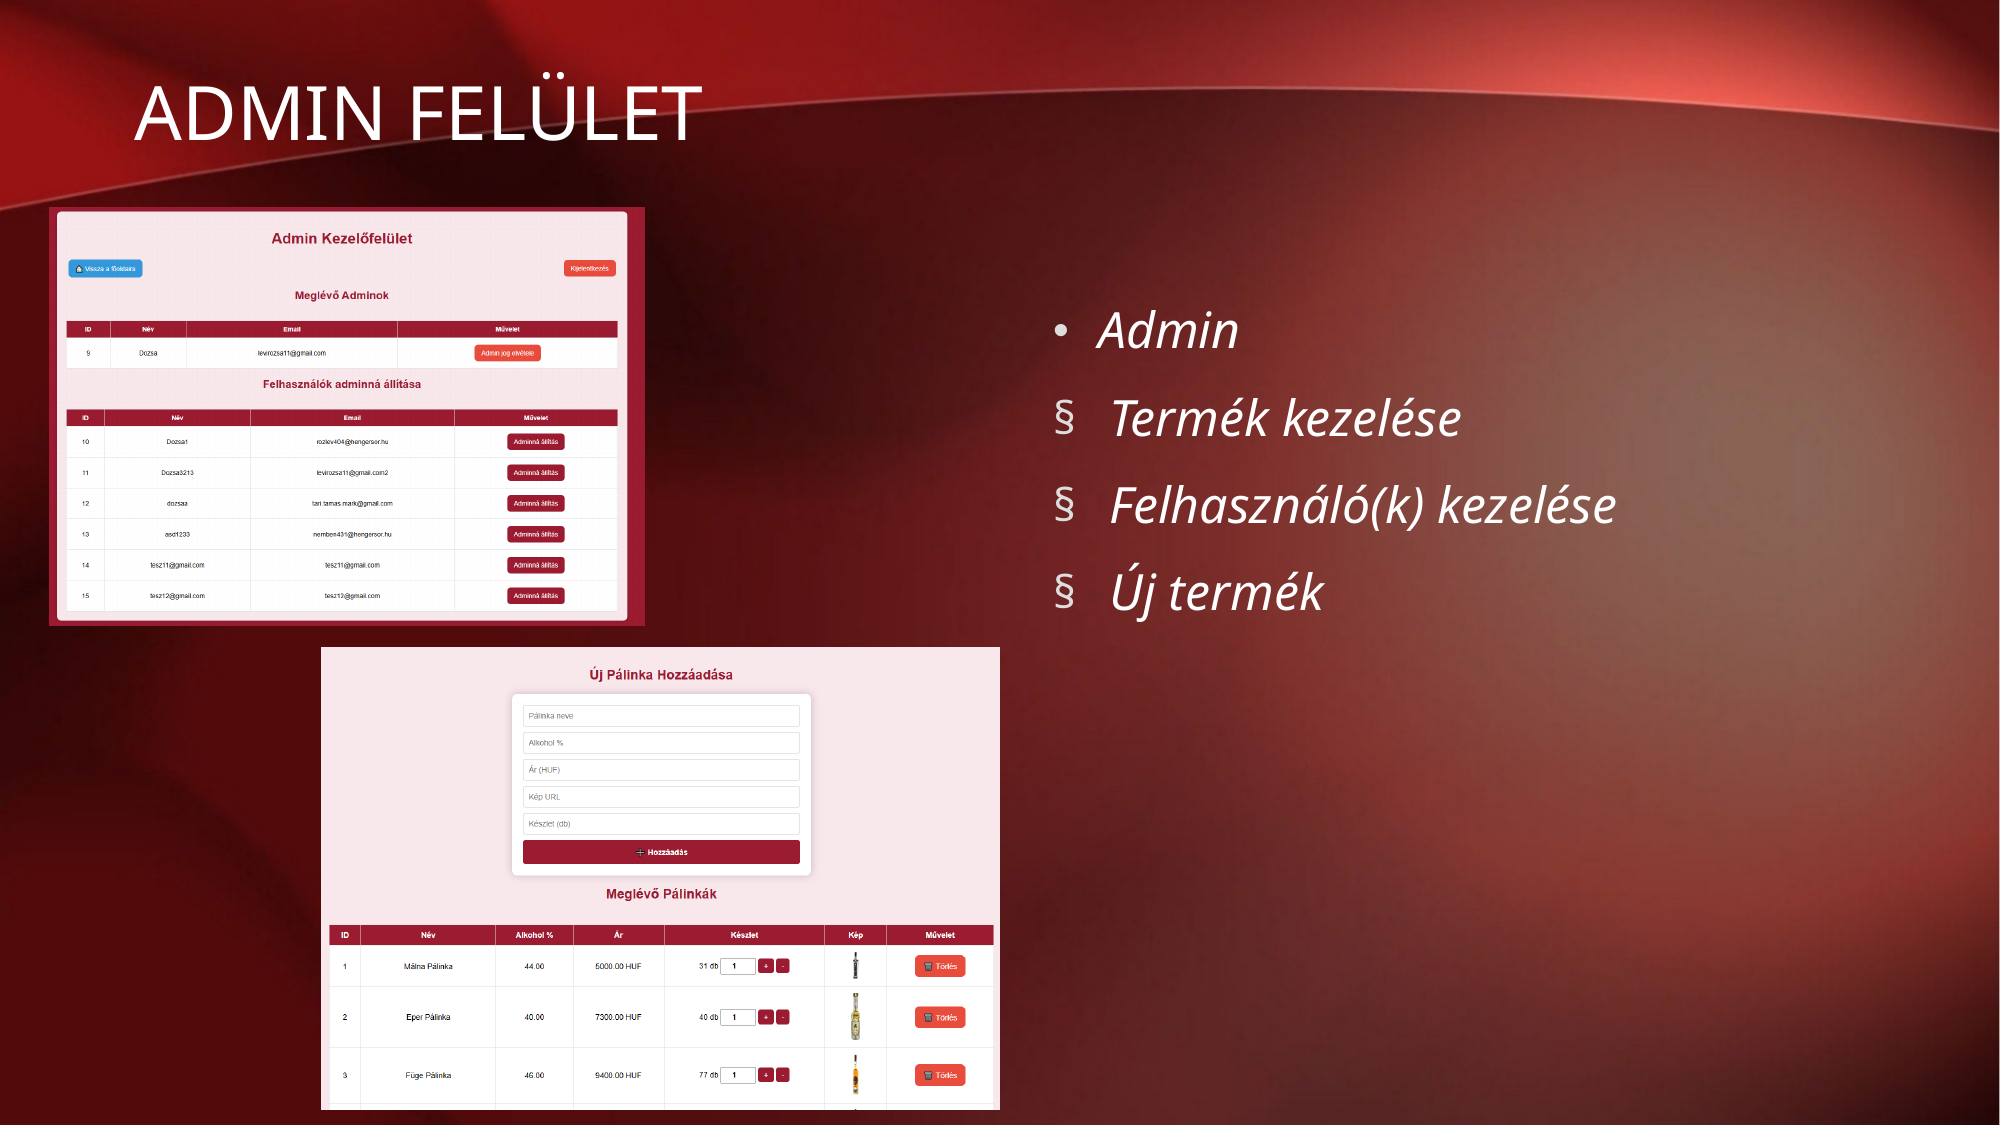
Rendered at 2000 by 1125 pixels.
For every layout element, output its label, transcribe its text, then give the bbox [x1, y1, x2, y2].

title Admin felület [114, 0, 1814, 165]
list Admin Termék kezelése Felhasználó(k) kezelése Új termék [1033, 295, 1850, 1030]
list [48, 207, 645, 626]
picture [0, 0, 2000, 1125]
